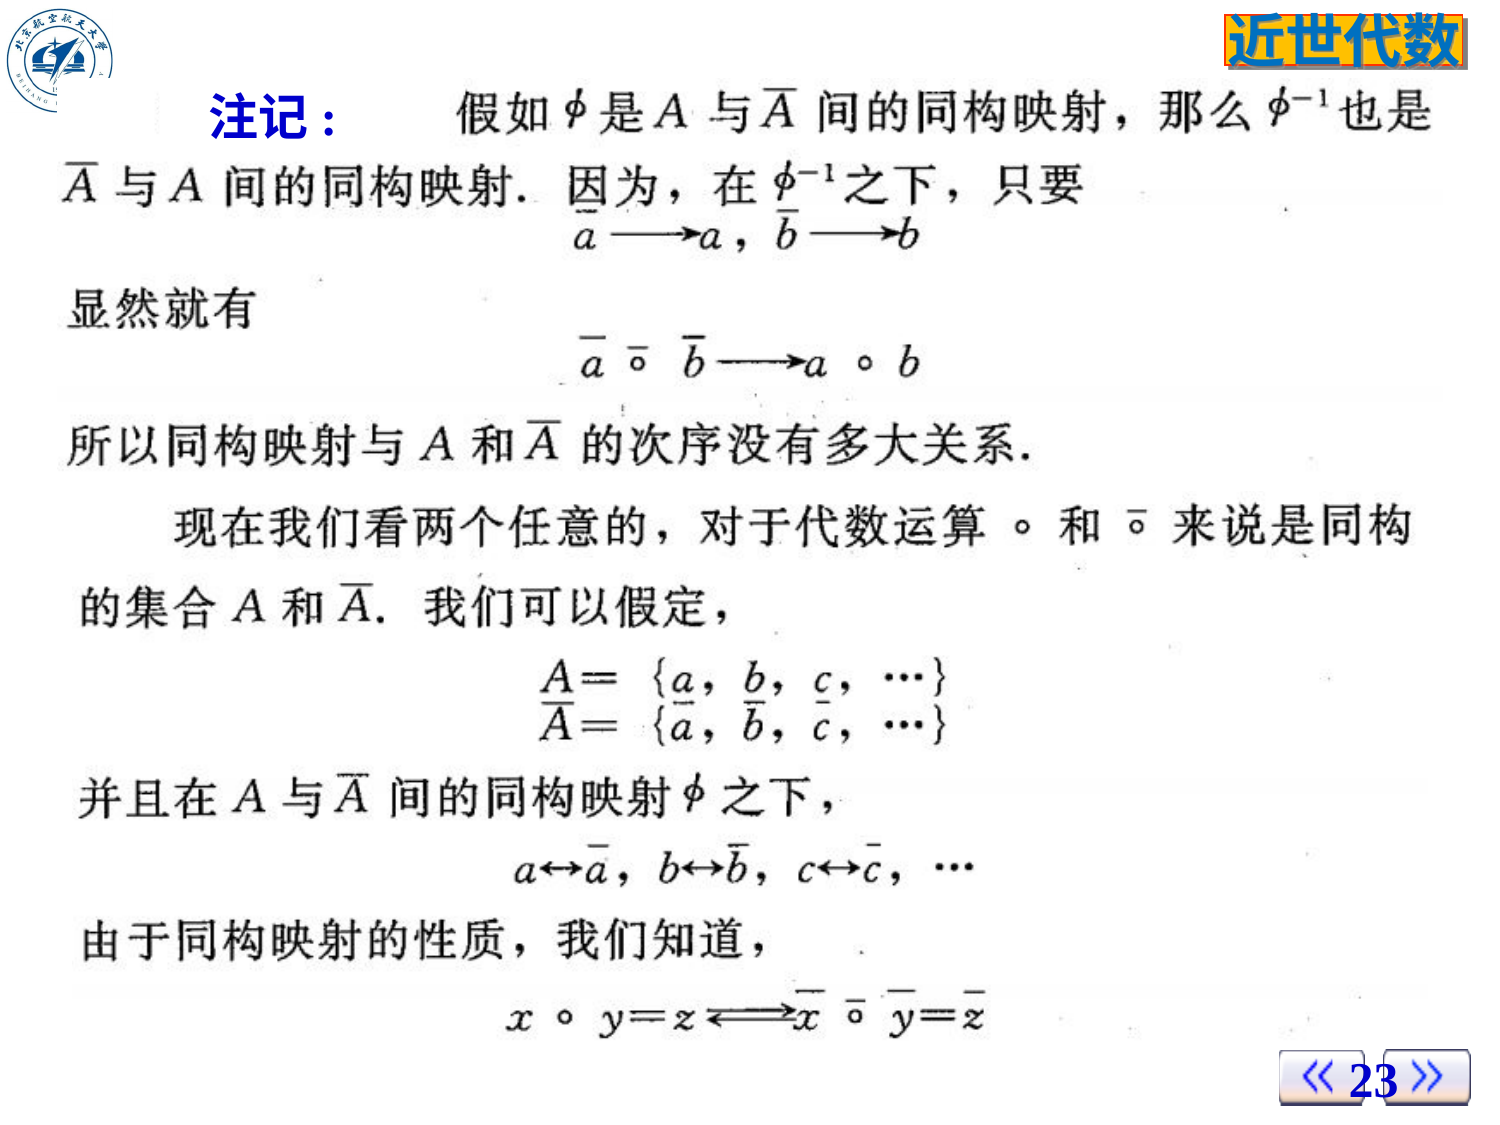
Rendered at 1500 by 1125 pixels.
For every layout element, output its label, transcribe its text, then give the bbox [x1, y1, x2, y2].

picture [1279, 1050, 1365, 1106]
picture [6, 8, 1443, 480]
picture [72, 491, 1428, 1047]
picture [1383, 1049, 1471, 1106]
slide_number 23 [1296, 1039, 1451, 1094]
